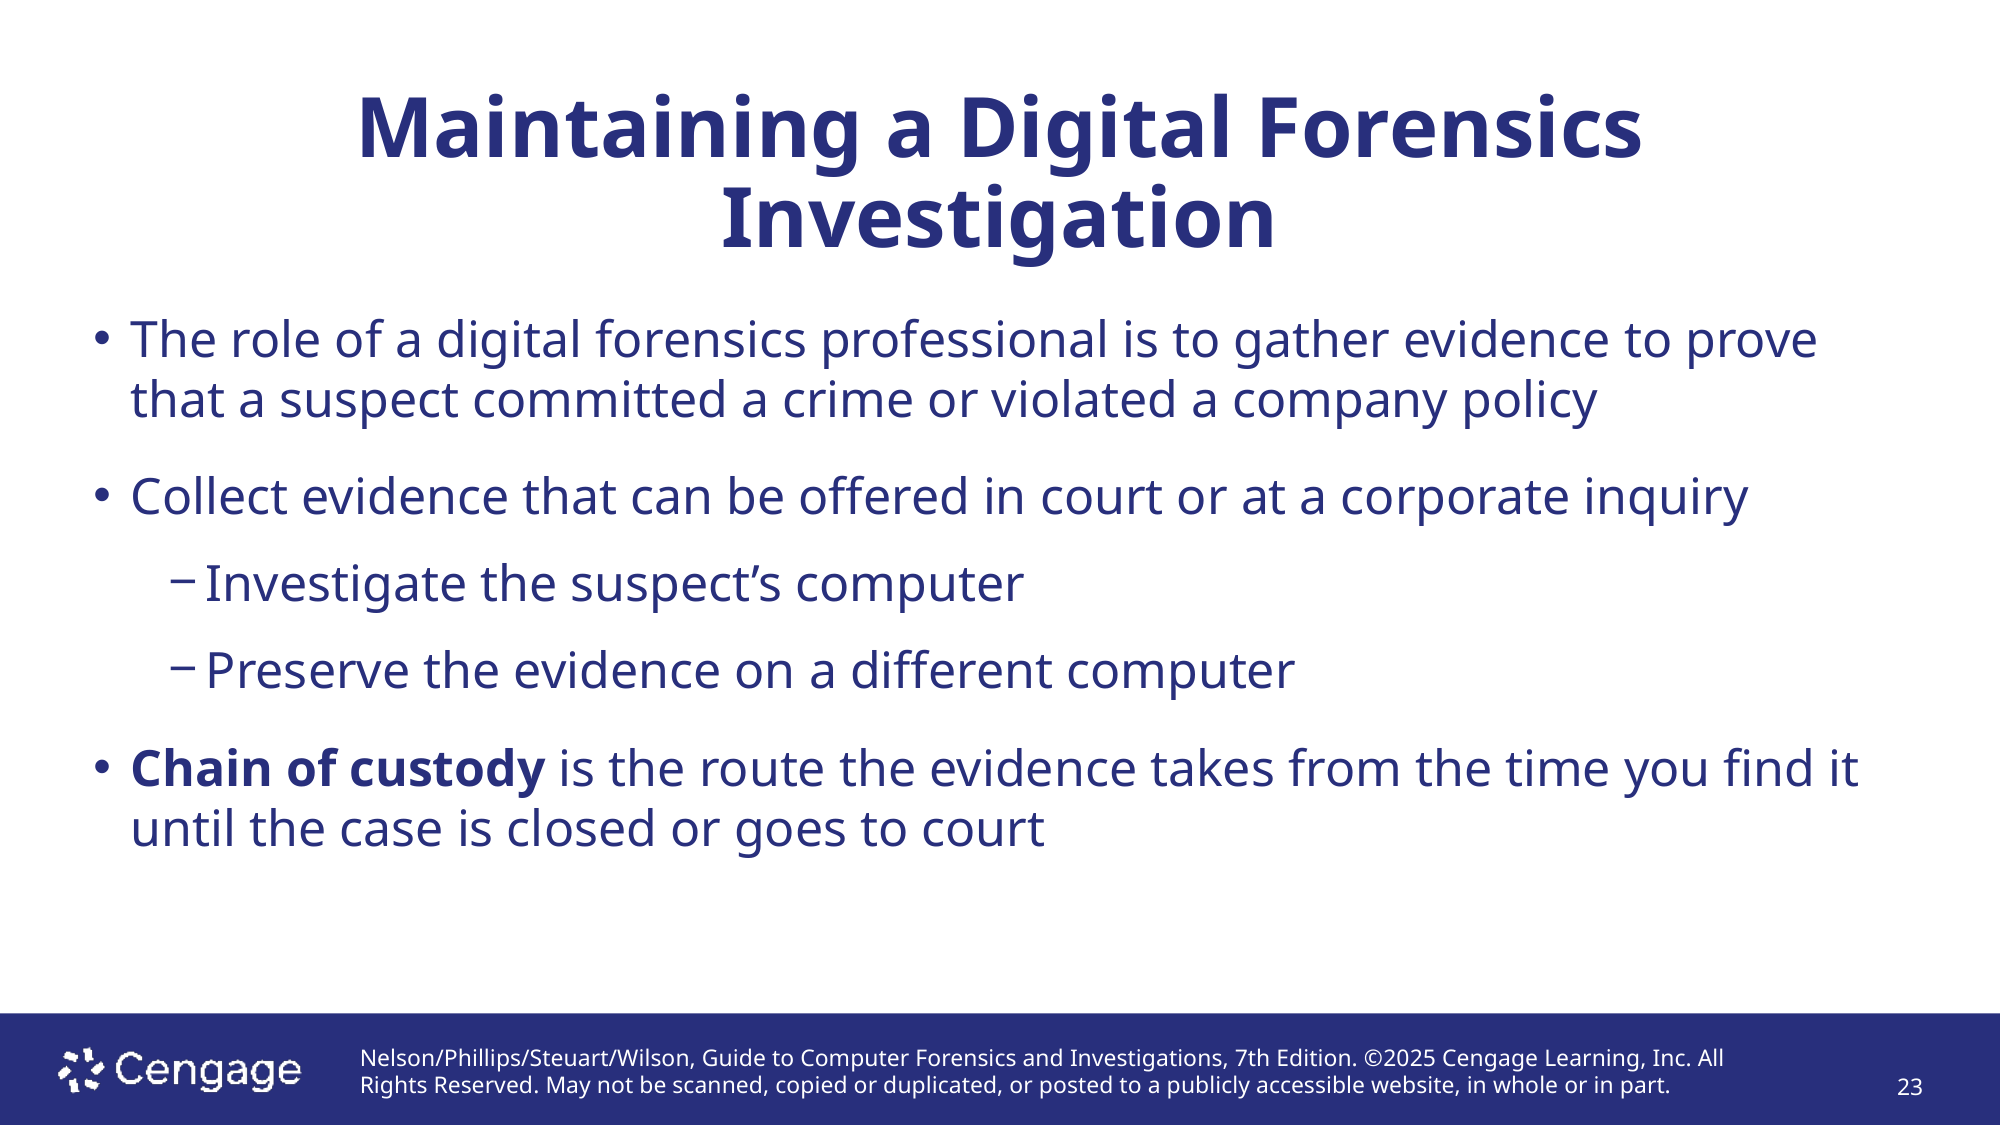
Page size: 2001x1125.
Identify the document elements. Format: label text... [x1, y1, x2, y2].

picture [30, 1020, 329, 1121]
title Maintaining a Digital Forensics Investigation [78, 77, 1923, 278]
list The role of a digital forensics professional is to gather evidence to prove that a suspect committed a crime or violated a company policy Collect evidence that can be offered in court or at a corporate inquiry Investigate the suspect’s computer Preserve the evidence on a different computer Chain of custody is the route the evidence takes from the time you find it until the case is closed or goes to court [78, 299, 1923, 1014]
